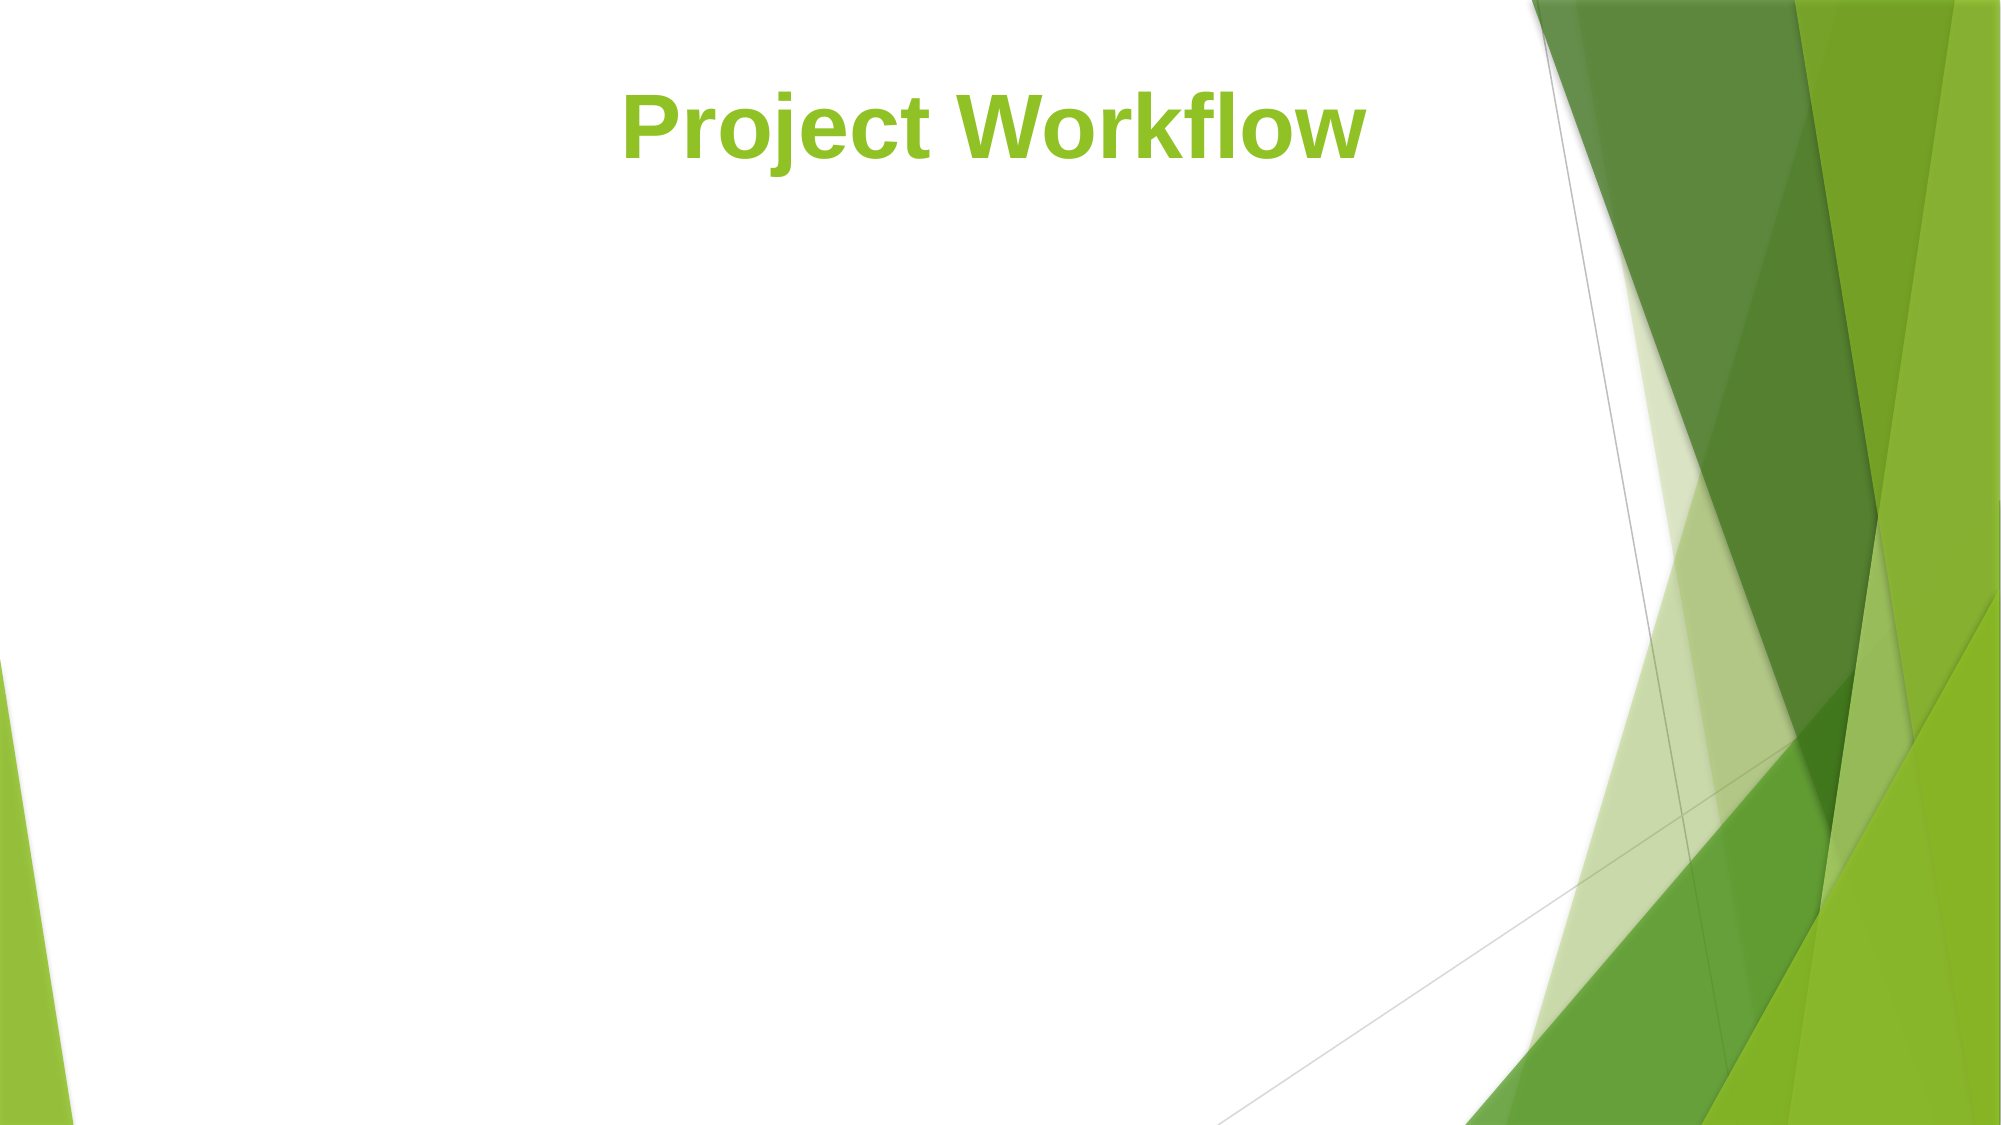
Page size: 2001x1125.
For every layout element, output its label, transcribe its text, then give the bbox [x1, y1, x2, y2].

title Project Workflow [137, 59, 1876, 1055]
